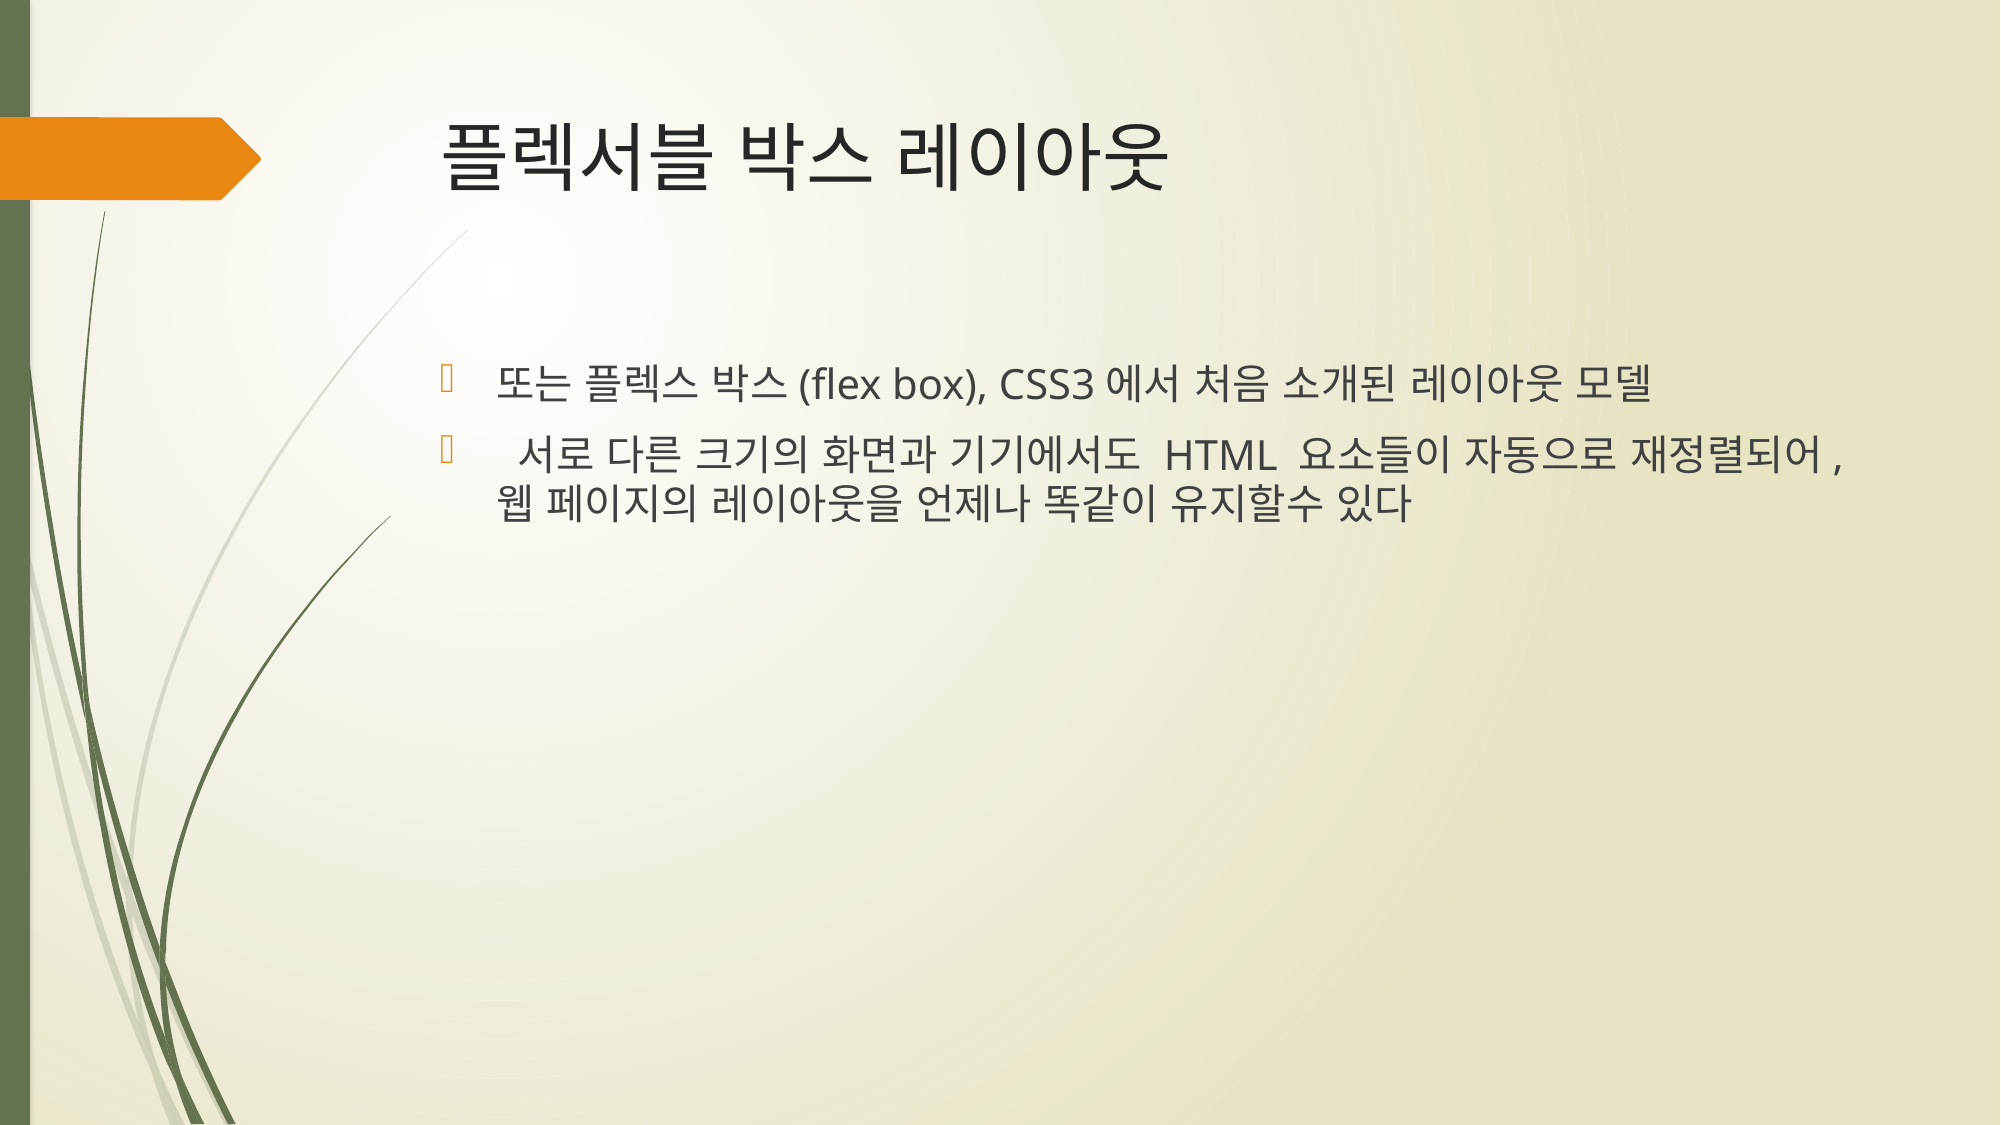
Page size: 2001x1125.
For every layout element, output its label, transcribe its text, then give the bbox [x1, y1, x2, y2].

title 플렉서블 박스 레이아웃 [425, 102, 1888, 313]
list 또는 플렉스 박스(flex box), CSS3에서 처음 소개된 레이아웃 모델 서로 다른 크기의 화면과 기기에서도 HTML 요소들이 자동으로 재정렬되어, 웹 페이지의 레이아웃을 언제나 똑같이 유지할수 있다 [424, 350, 1888, 970]
